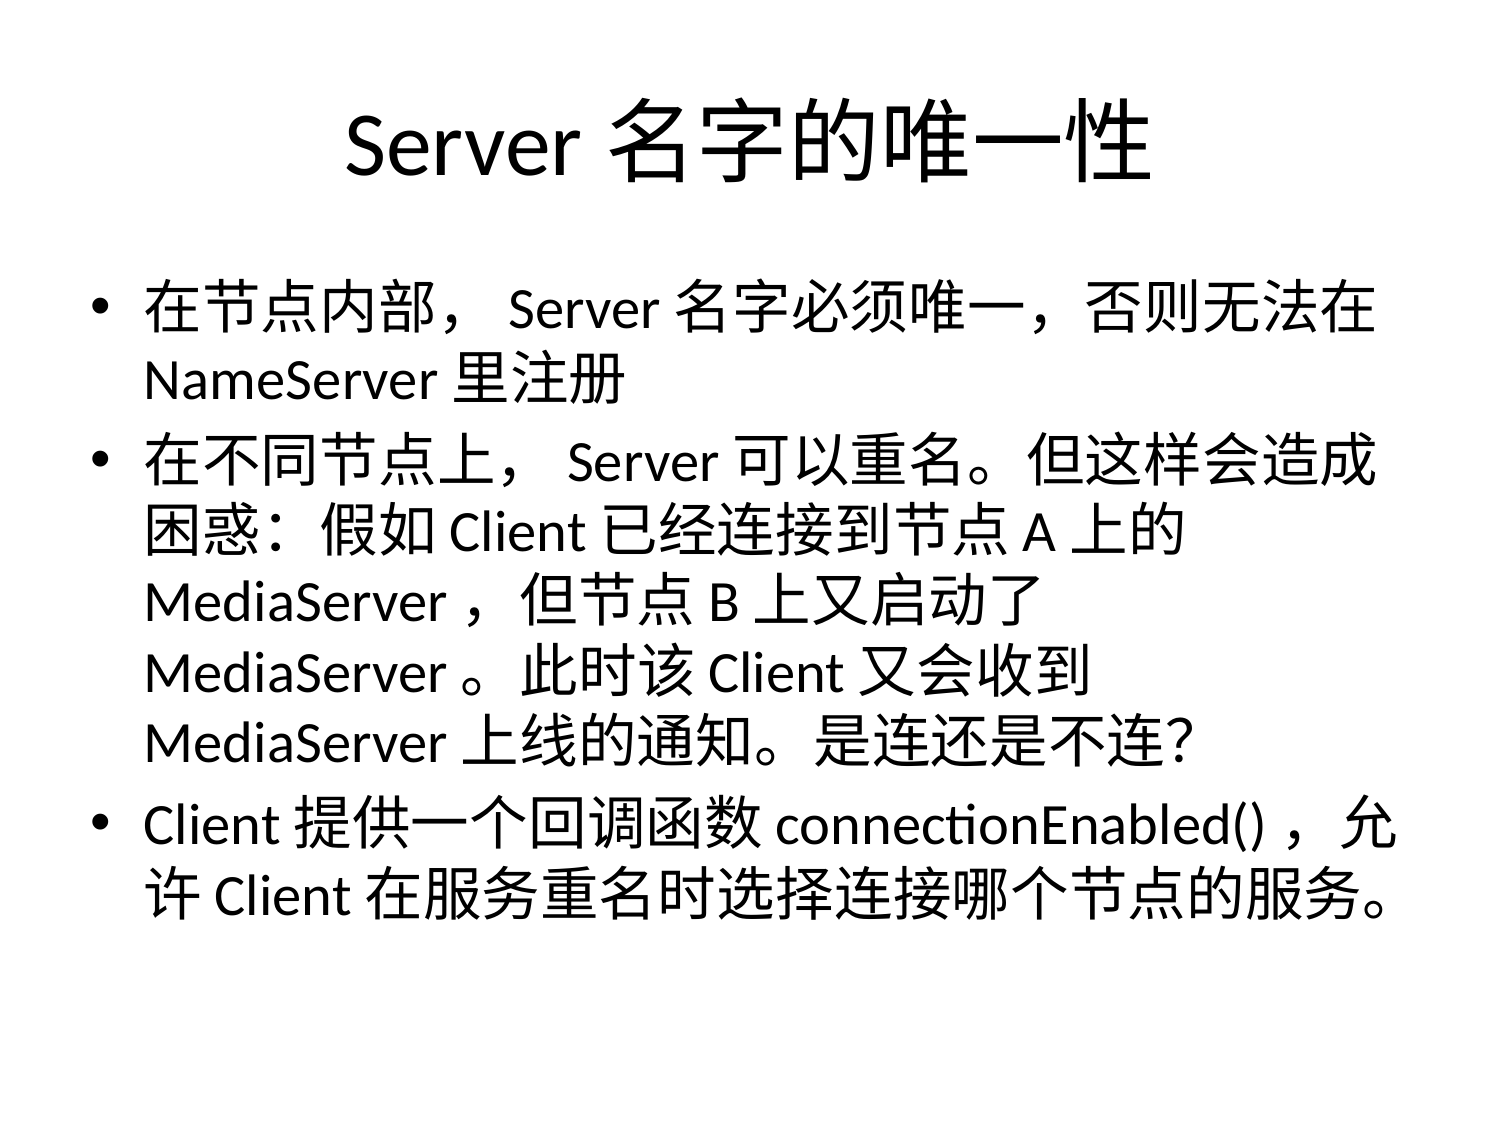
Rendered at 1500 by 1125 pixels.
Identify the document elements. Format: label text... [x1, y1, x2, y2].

list 在节点内部，Server名字必须唯一，否则无法在NameServer里注册 在不同节点上，Server可以重名。但这样会造成困惑：假如Client已经连接到节点A上的MediaServer，但节点B上又启动了MediaServer。此时该Client又会收到MediaServer上线的通知。是连还是不连？ Client提供一个回调函数connectionEnabled()，允许Client在服务重名时选择连接哪个节点的服务。 [75, 262, 1425, 1005]
title Server名字的唯一性 [75, 45, 1425, 233]
